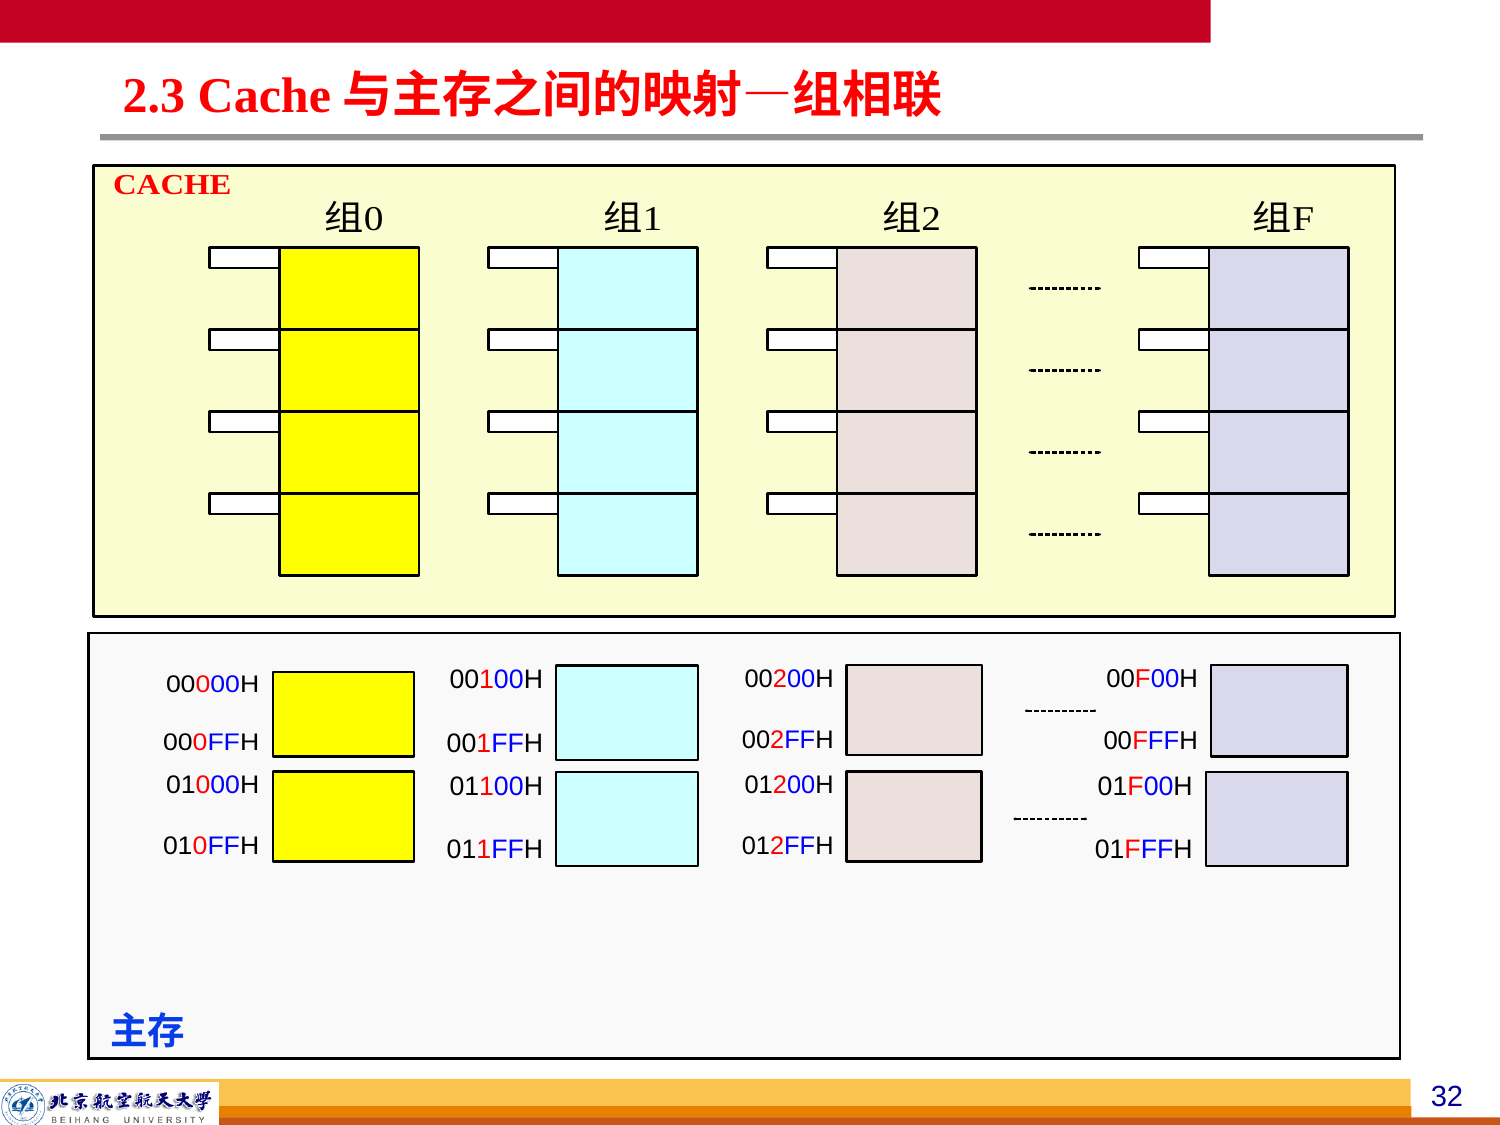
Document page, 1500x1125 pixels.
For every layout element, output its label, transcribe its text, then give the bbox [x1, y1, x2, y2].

title 2.3 Cache与主存之间的映射—组相联 [111, 65, 1419, 129]
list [159, 663, 420, 762]
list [88, 160, 1400, 621]
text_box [1021, 656, 1353, 762]
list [442, 656, 704, 762]
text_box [88, 633, 1400, 1060]
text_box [1009, 762, 1353, 872]
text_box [737, 762, 987, 867]
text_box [442, 762, 704, 872]
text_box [159, 762, 420, 867]
picture [0, 1082, 219, 1125]
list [737, 656, 987, 761]
